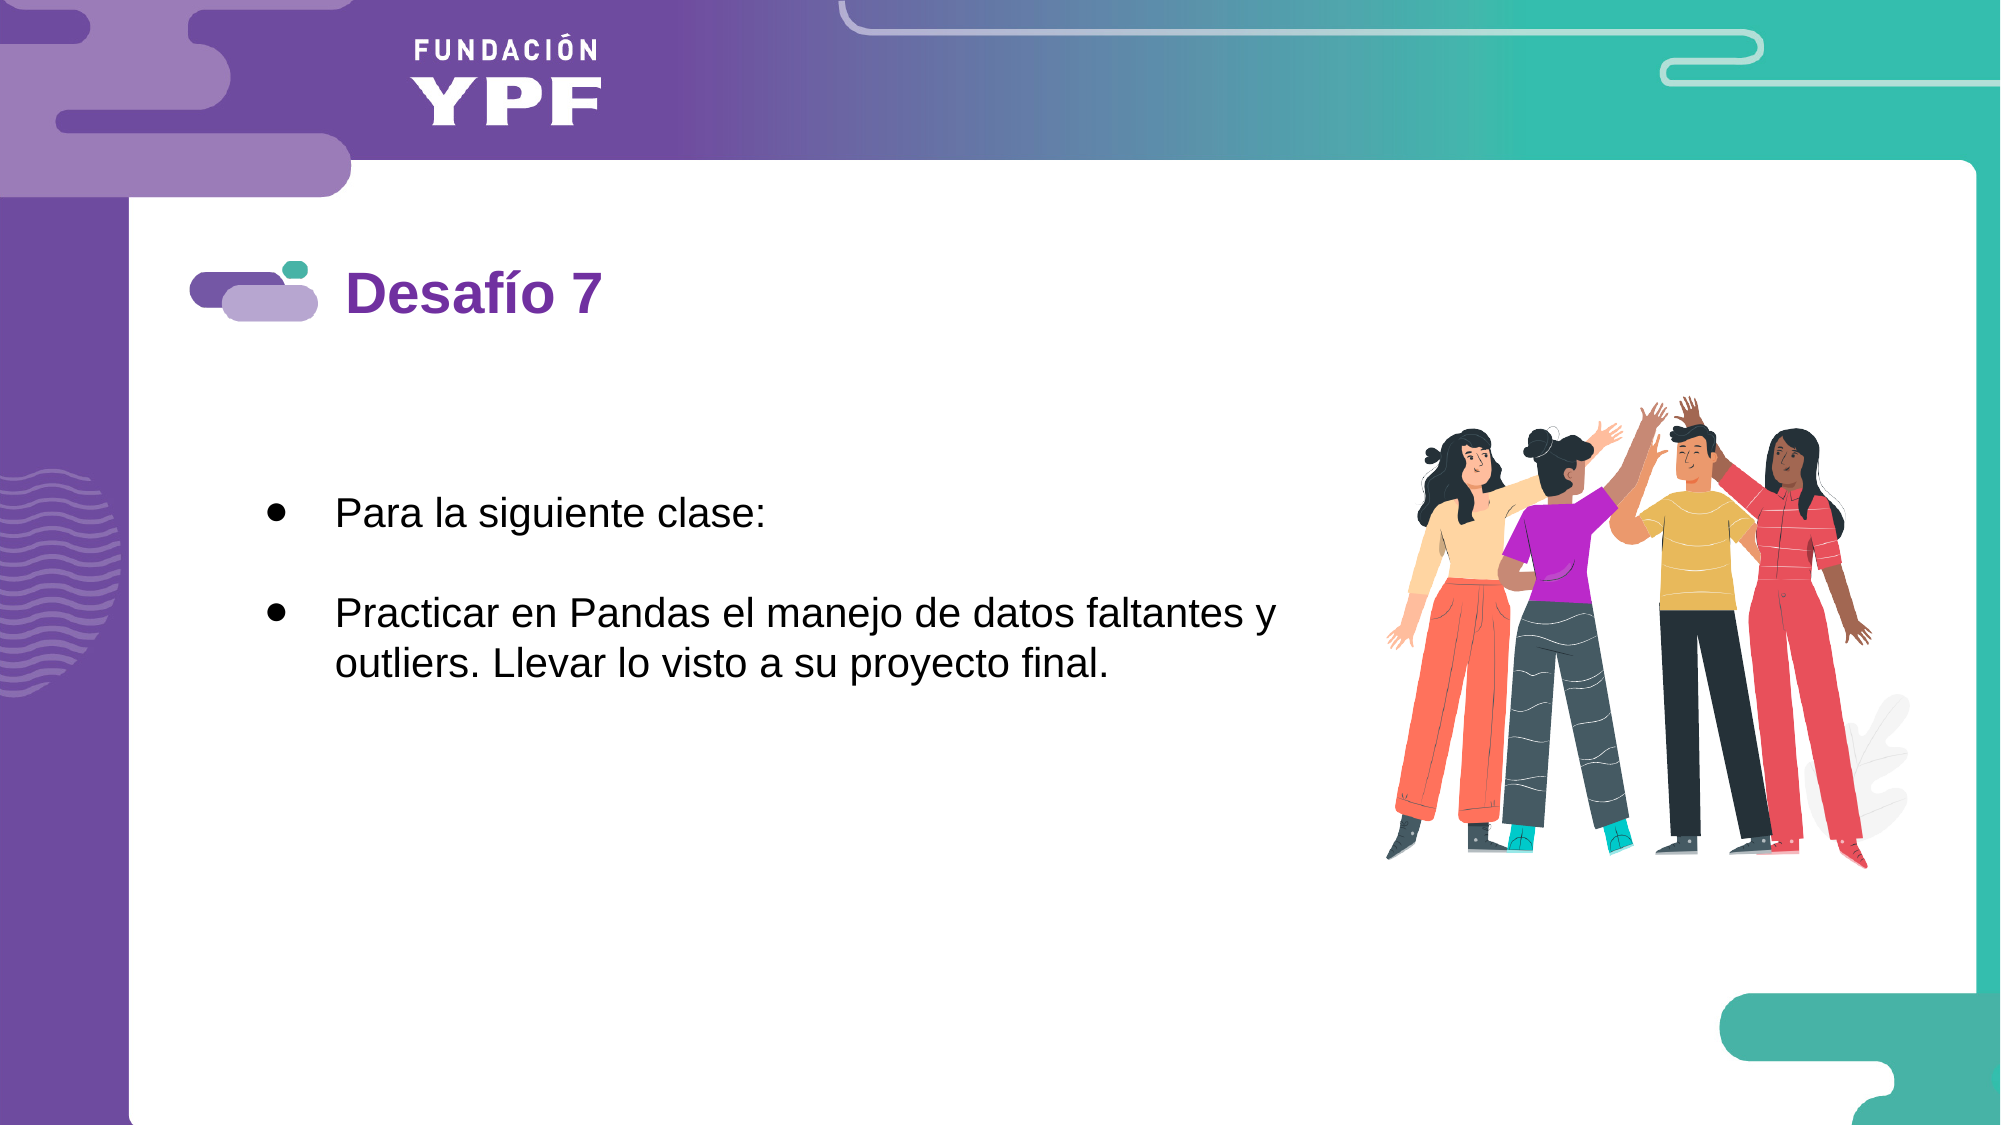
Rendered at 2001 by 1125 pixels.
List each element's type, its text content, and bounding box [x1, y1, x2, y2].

subtitle Para la siguiente clase: Practicar en Pandas el manejo de datos faltantes y outliers. Llevar lo visto a su proyecto final. [219, 470, 1330, 794]
subtitle Desafío 7 [330, 240, 1784, 344]
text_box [1385, 395, 1910, 869]
picture [0, 0, 2001, 1125]
